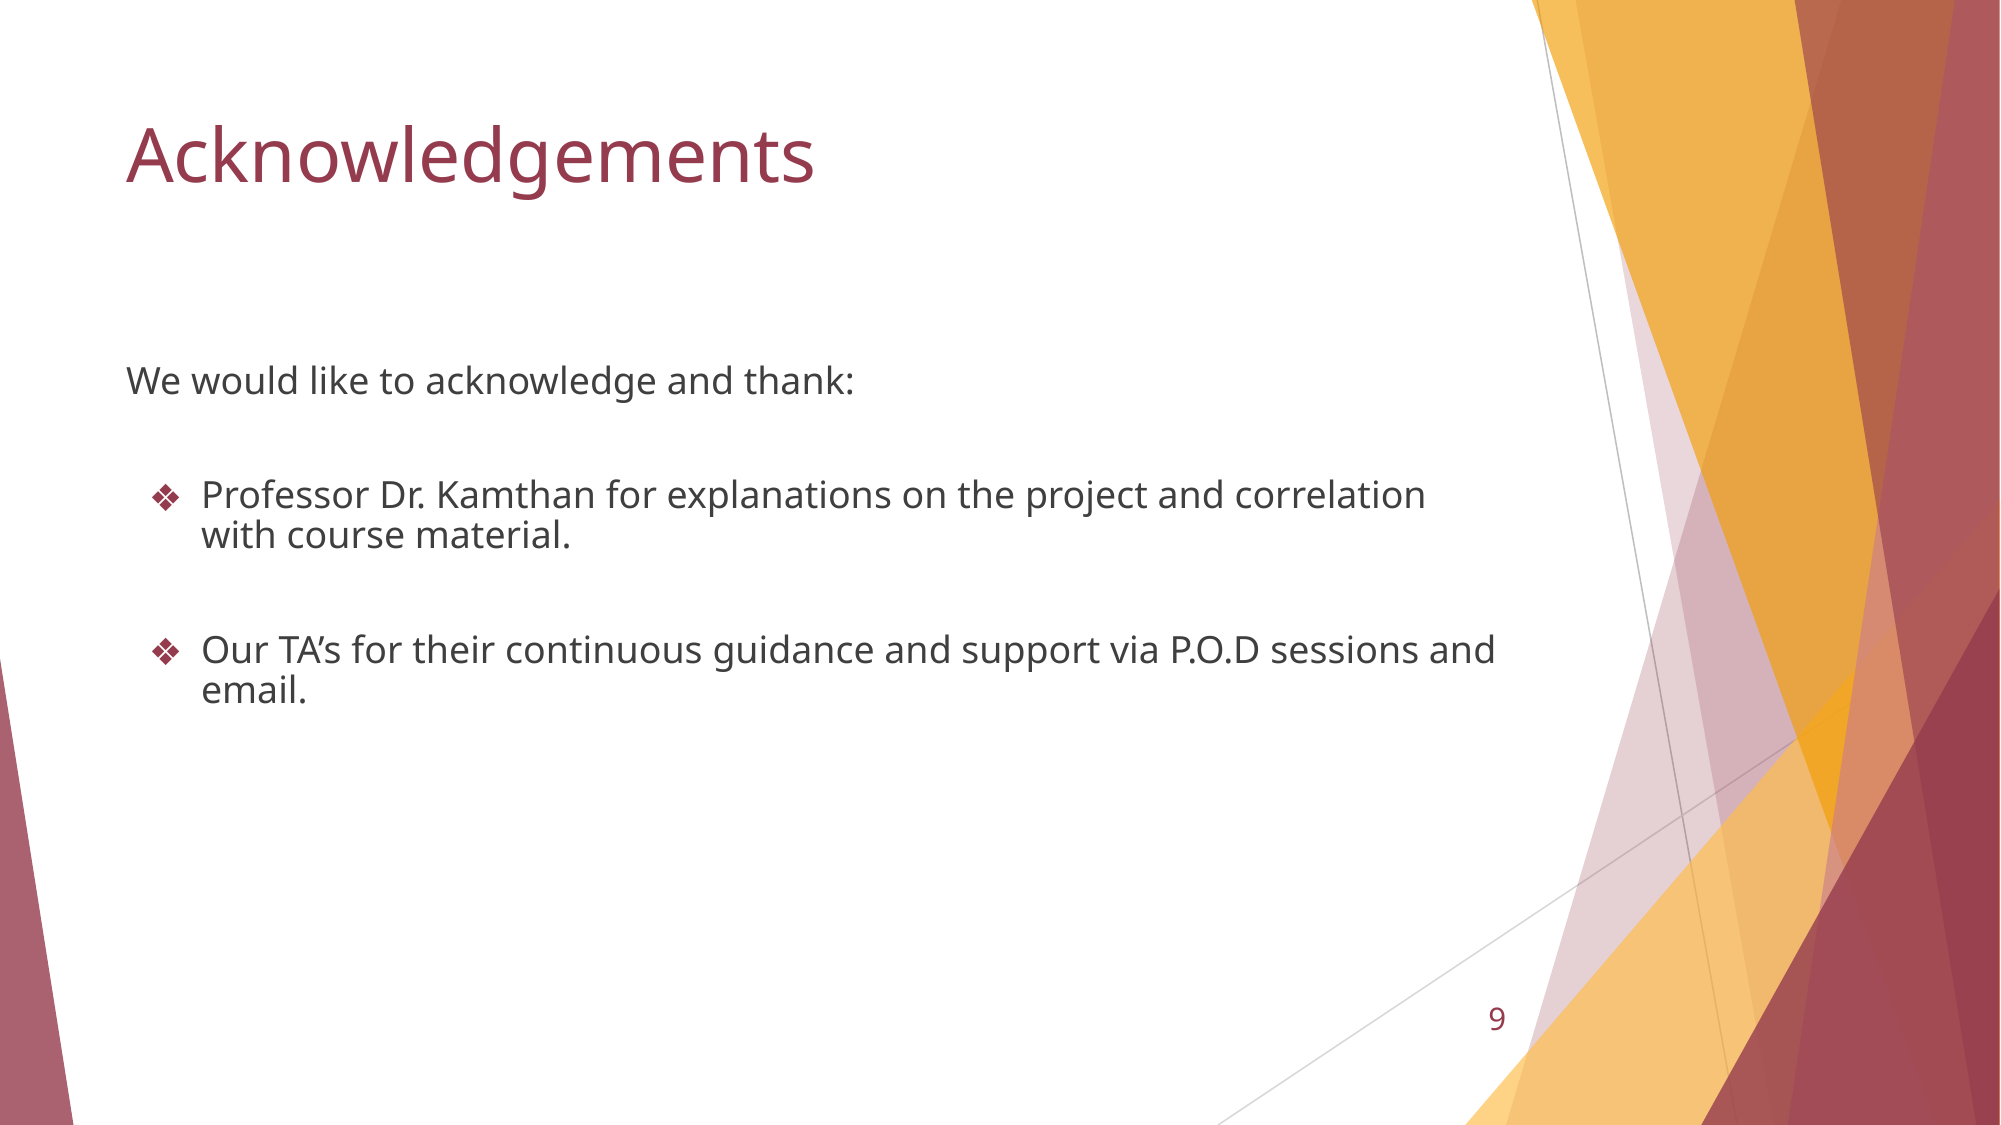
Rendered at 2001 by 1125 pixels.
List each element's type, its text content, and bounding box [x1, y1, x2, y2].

list We would like to acknowledge and thank: Professor Dr. Kamthan for explanations on the project and correlation with course material. Our TA’s for their continuous guidance and support via P.O.D sessions and email. [111, 354, 1522, 992]
title Acknowledgements [111, 99, 1522, 317]
slide_number 9 [1409, 991, 1522, 1051]
